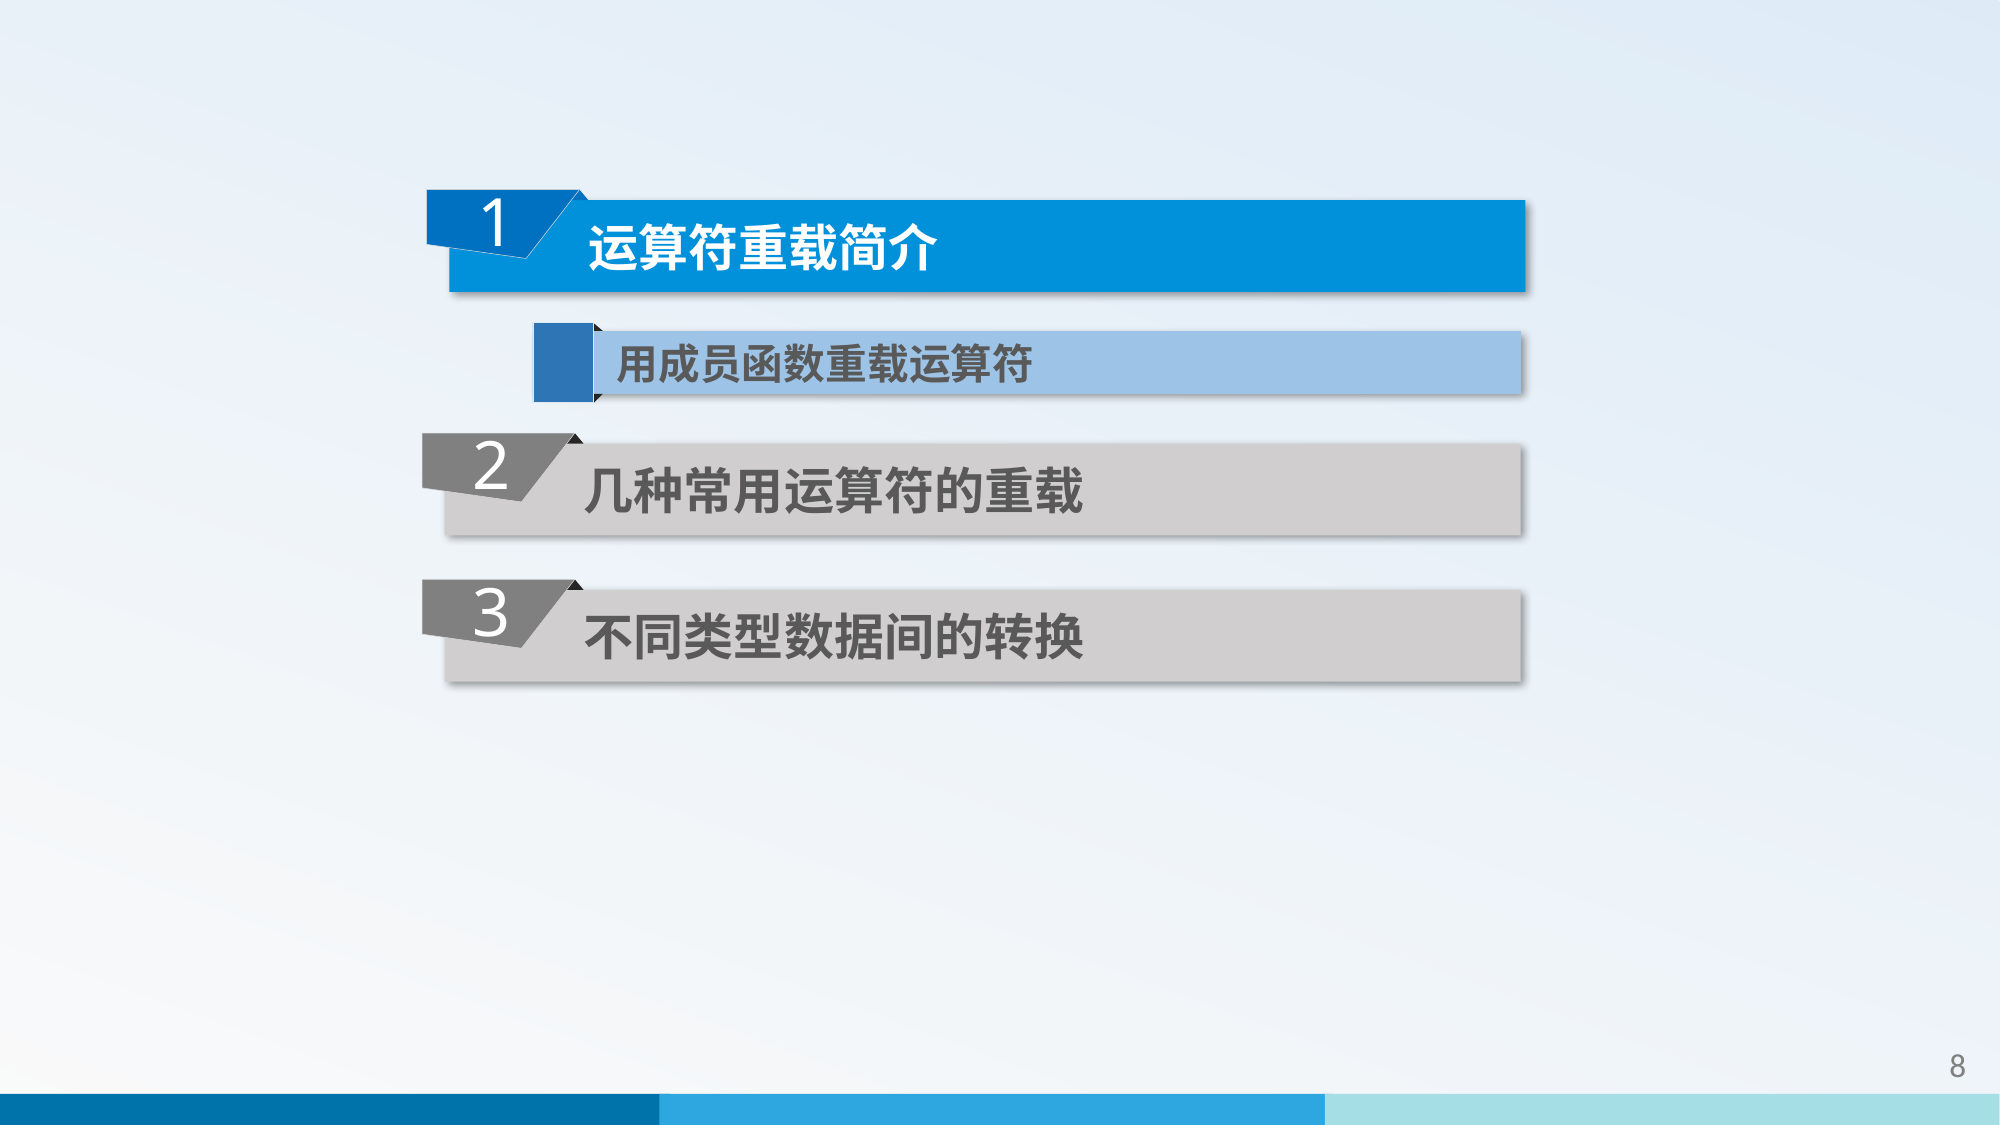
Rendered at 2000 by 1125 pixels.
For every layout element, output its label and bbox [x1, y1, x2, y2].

text_box [532, 322, 1521, 403]
text_box [426, 189, 1526, 293]
text_box [422, 433, 1521, 536]
text_box [422, 579, 1521, 682]
